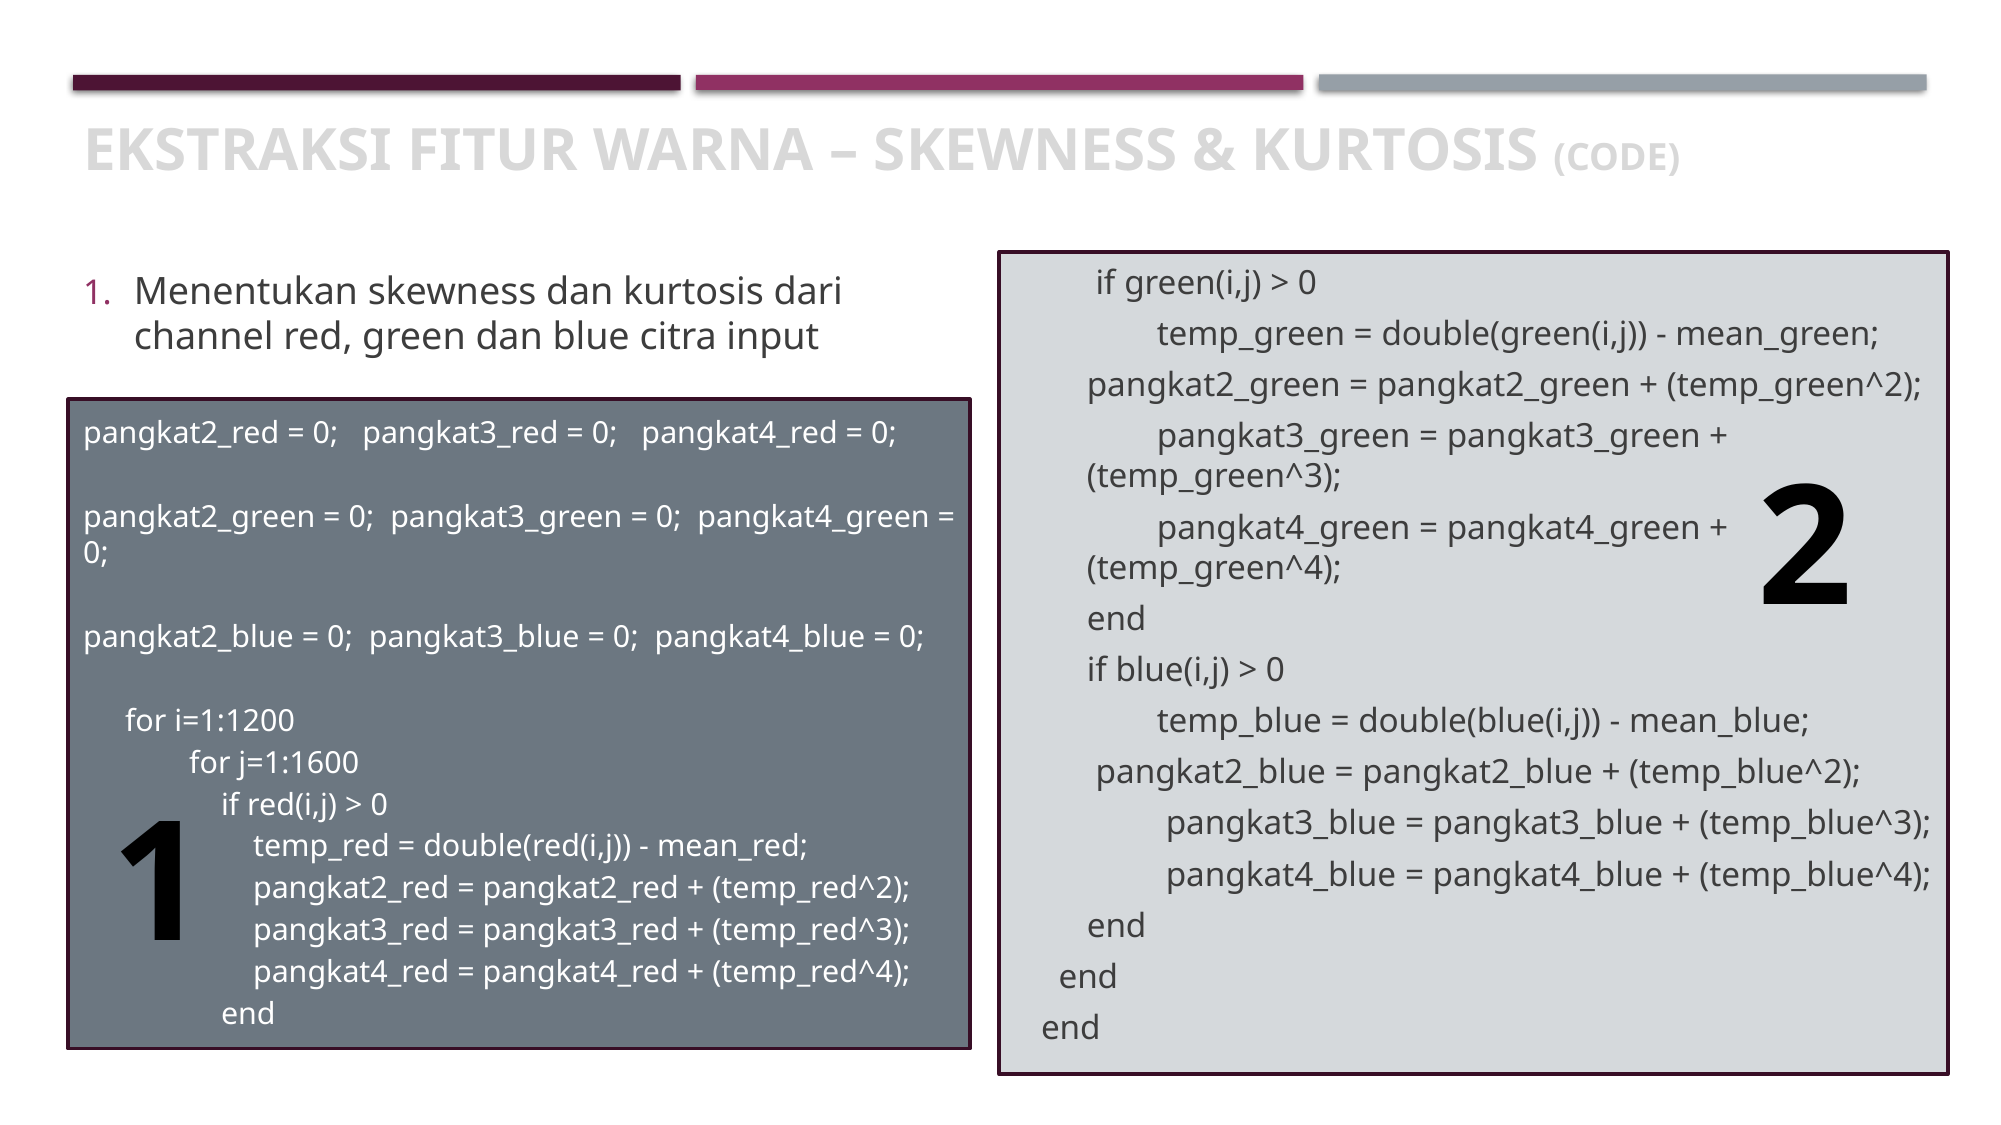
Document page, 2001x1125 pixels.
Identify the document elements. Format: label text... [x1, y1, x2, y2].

text_box 1 [97, 766, 223, 981]
text_box 2 [1743, 430, 1868, 645]
title EKSTRAKSI FITUR warna – SKEWNESS & KURTOSIS (code) [68, 97, 1932, 223]
text_box if green(i,j) > 0 temp_green = double(green(i,j)) - mean_green; pangkat2_green = pangkat2_green + (temp_green^2); pangkat3_green = pangkat3_green + (temp_green^3); pangkat4_green = pangkat4_green + (temp_green^4); end if blue(i,j) > 0 temp_blue = double(blue(i,j)) - mean_blue; pangkat2_blue = pangkat2_blue + (temp_blue^2); pangkat3_blue = pangkat3_blue + (temp_blue^3); pangkat4_blue = pangkat4_blue + (temp_blue^4); end end end [999, 246, 1955, 1075]
list Menentukan skewness dan kurtosis dari channel red, green dan blue citra input pangkat2_red = 0; pangkat3_red = 0; pangkat4_red = 0; pangkat2_green = 0; pangkat3_green = 0; pangkat4_green = 0; pangkat2_blue = 0; pangkat3_blue = 0; pangkat4_blue = 0; for i=1:1200 for j=1:1600 if red(i,j) > 0 temp_red = double(red(i,j)) - mean_red; pangkat2_red = pangkat2_red + (temp_red^2); pangkat3_red = pangkat3_red + (temp_red^3); pangkat4_red = pangkat4_red + (temp_red^4); end [68, 252, 978, 1055]
